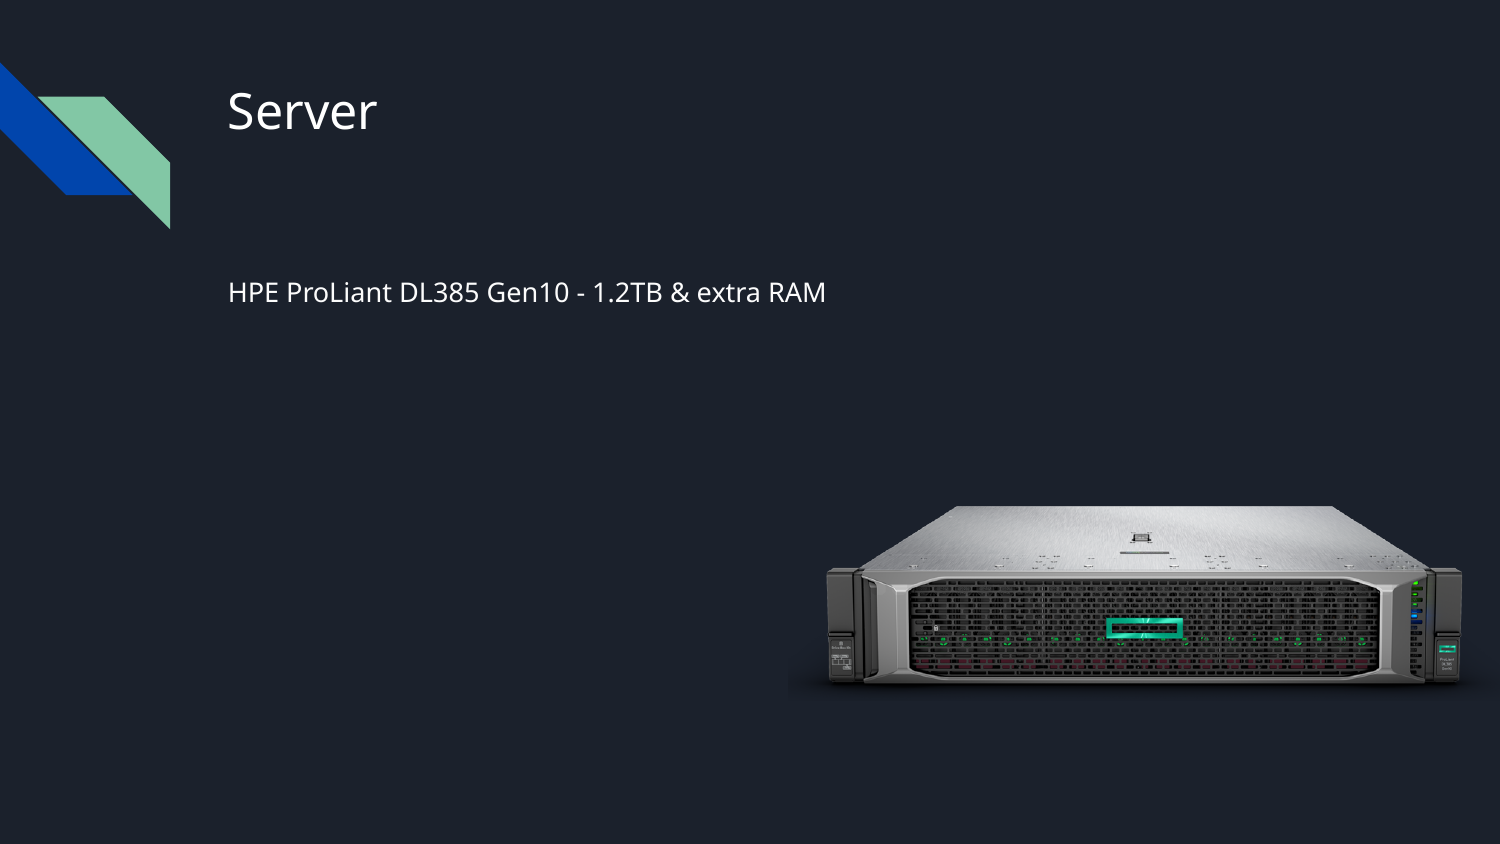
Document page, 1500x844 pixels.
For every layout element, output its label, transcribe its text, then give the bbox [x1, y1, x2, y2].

list HPE ProLiant DL385 Gen10 - 1.2TB & extra RAM [212, 257, 1368, 735]
title Server [212, 64, 1368, 215]
picture [788, 336, 1500, 844]
